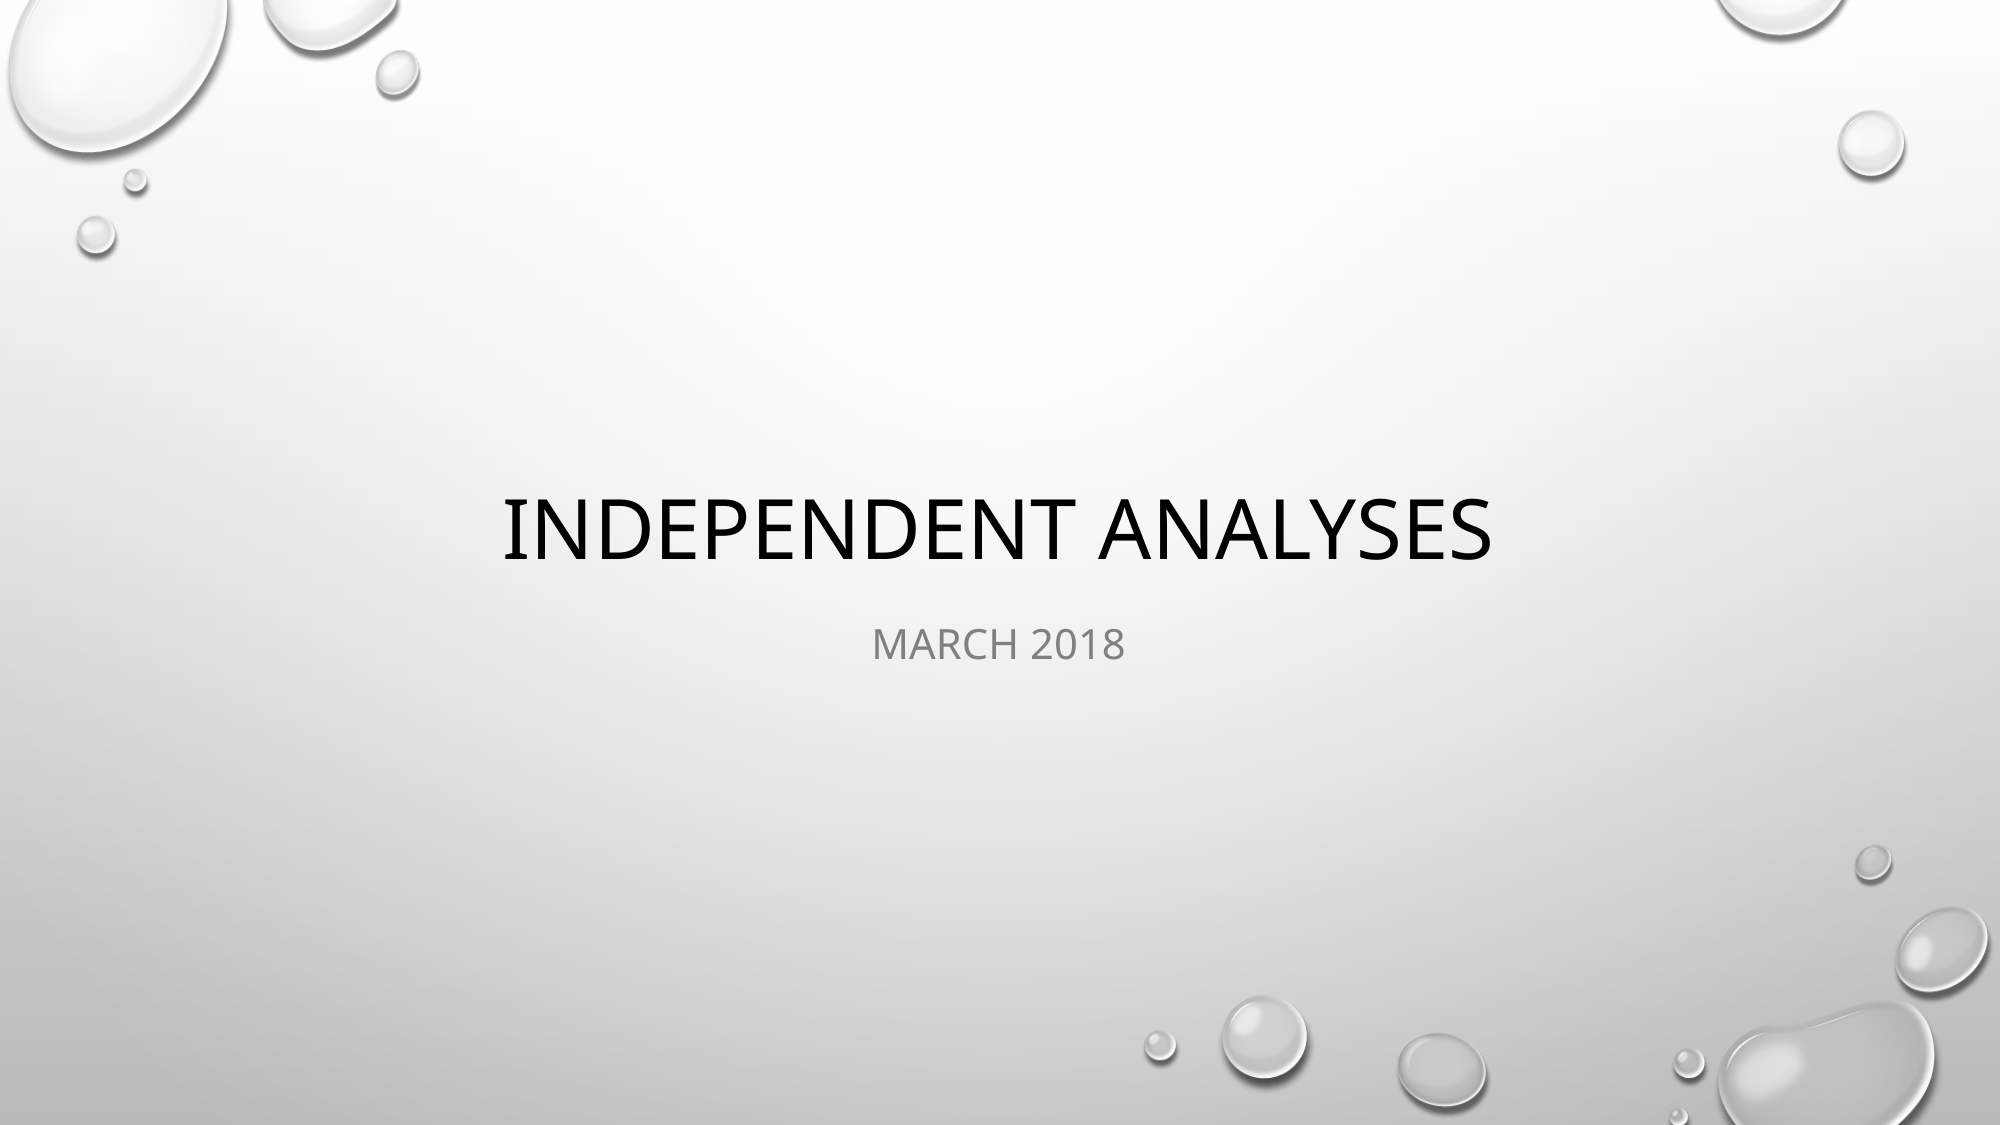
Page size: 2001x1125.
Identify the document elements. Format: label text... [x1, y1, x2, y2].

title Independent analyses [149, 135, 1848, 585]
list March 2018 [149, 600, 1848, 825]
picture [0, 0, 2000, 1125]
